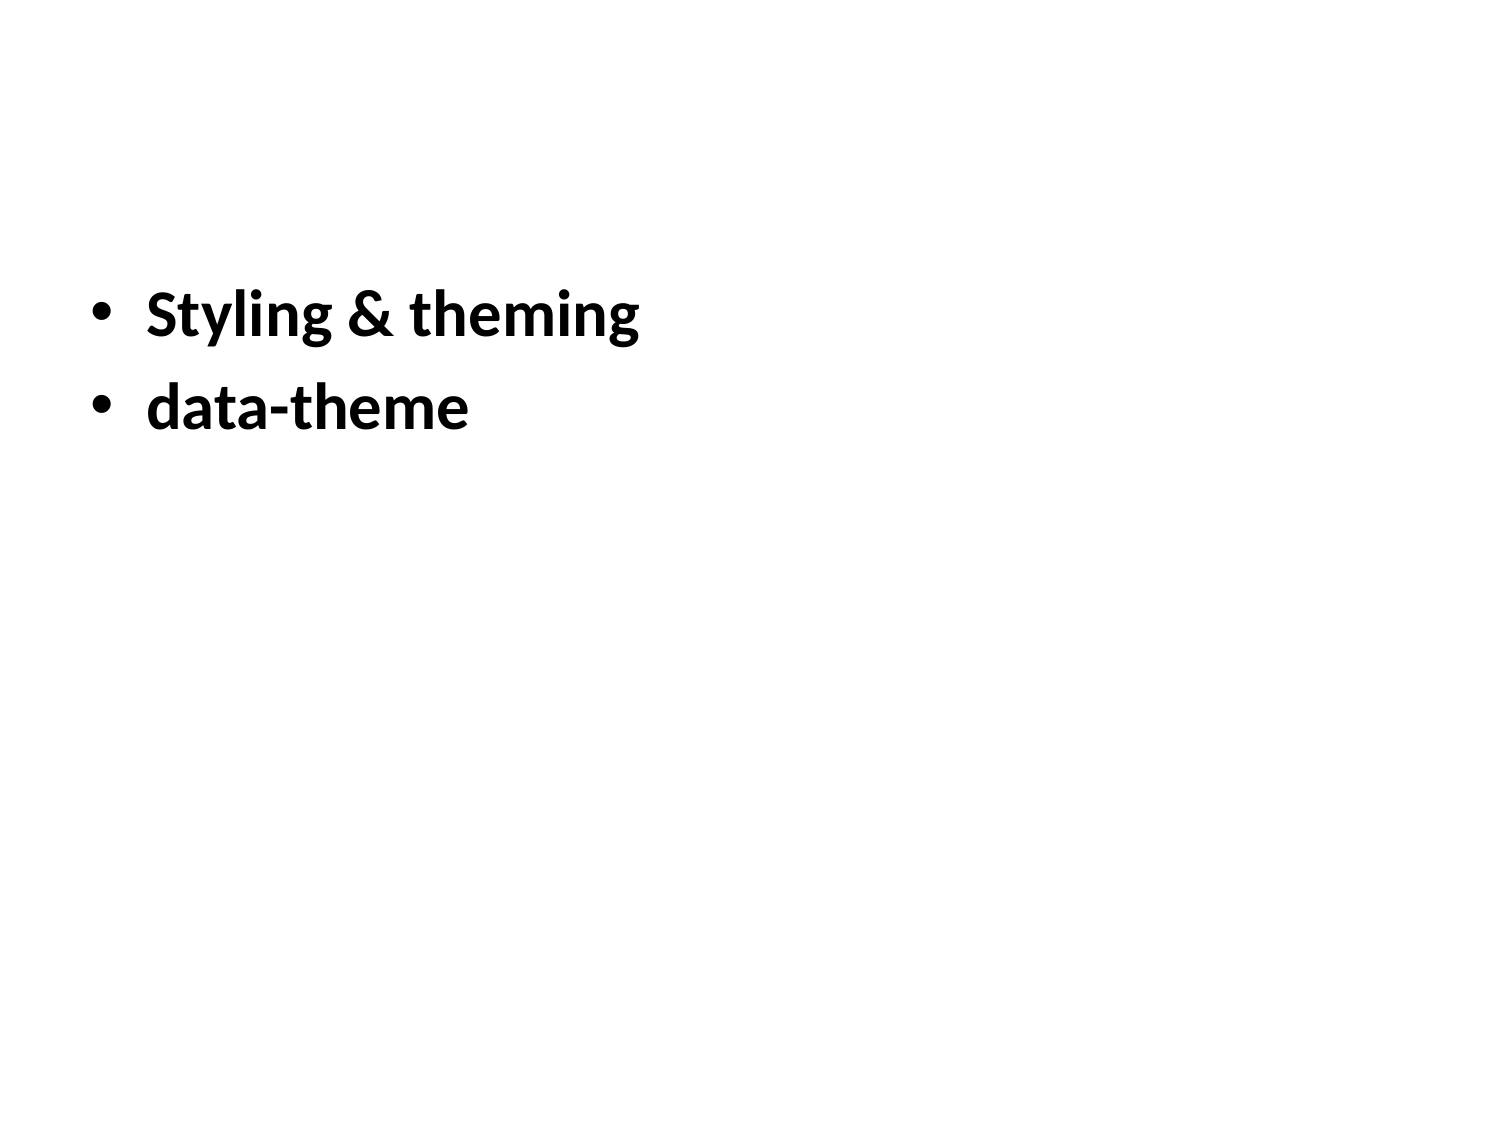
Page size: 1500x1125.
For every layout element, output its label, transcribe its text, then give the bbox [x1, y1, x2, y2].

list Styling & theming data-theme [75, 262, 1425, 1005]
